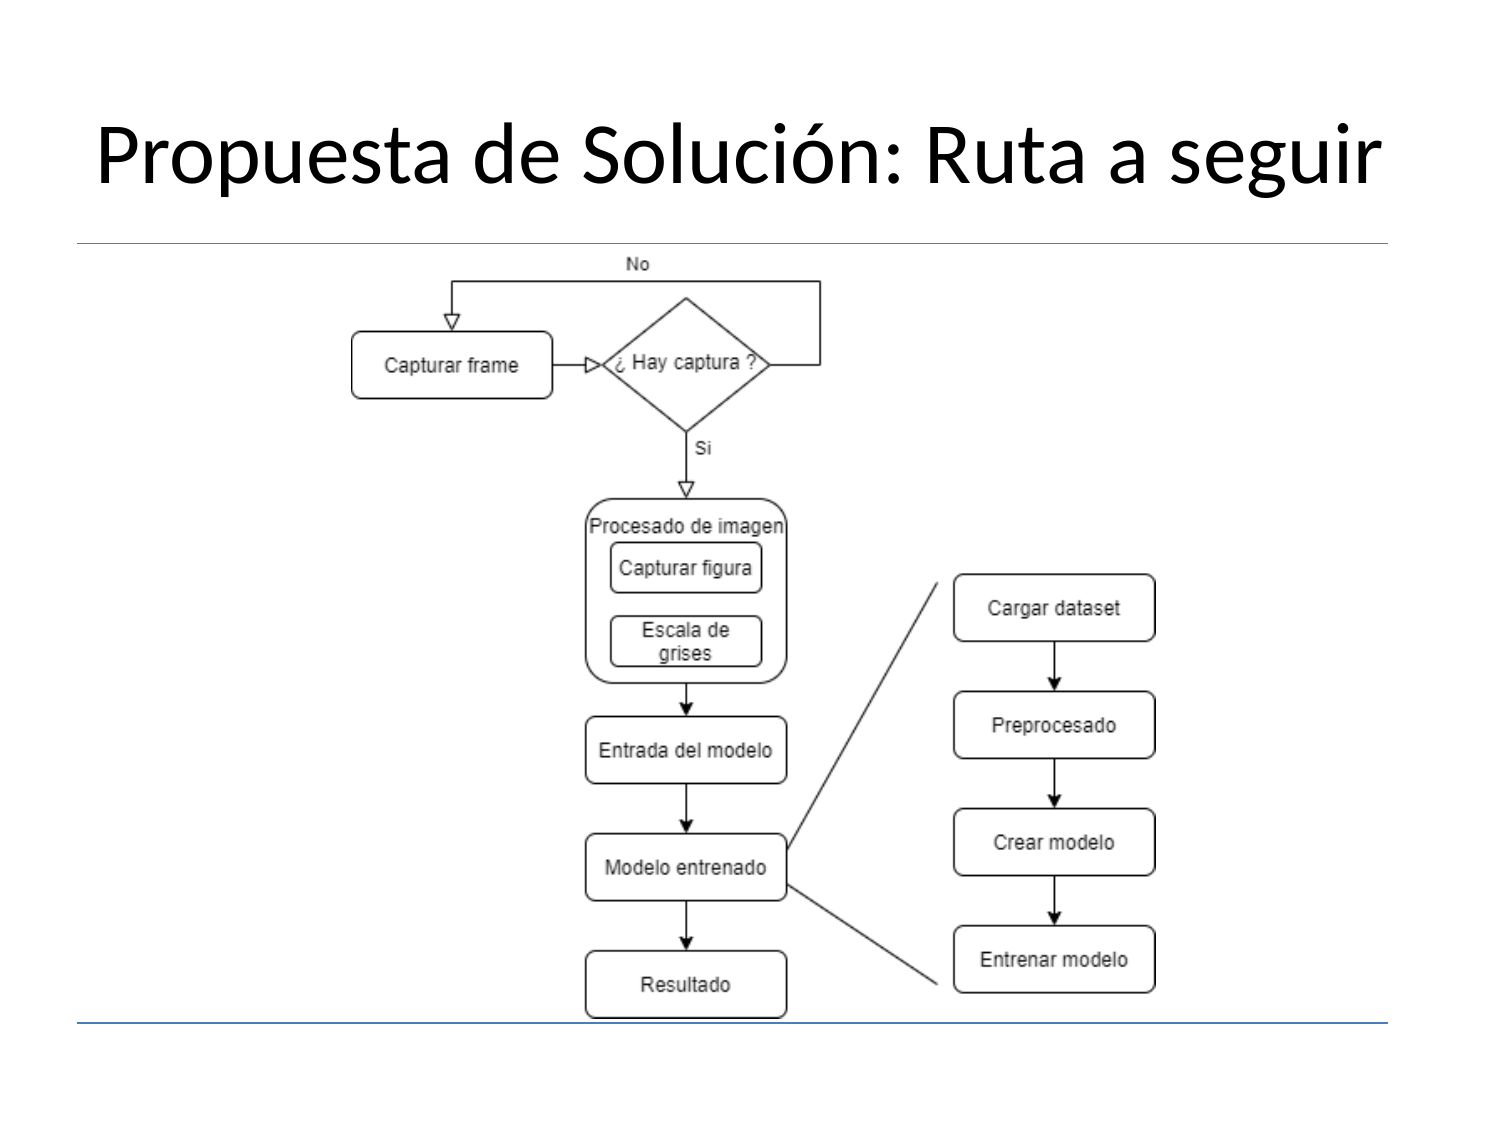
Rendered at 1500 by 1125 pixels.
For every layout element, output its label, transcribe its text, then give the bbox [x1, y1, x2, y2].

picture [351, 254, 1157, 1019]
text_box Propuesta de Solución: Ruta a seguir [64, 54, 1415, 243]
